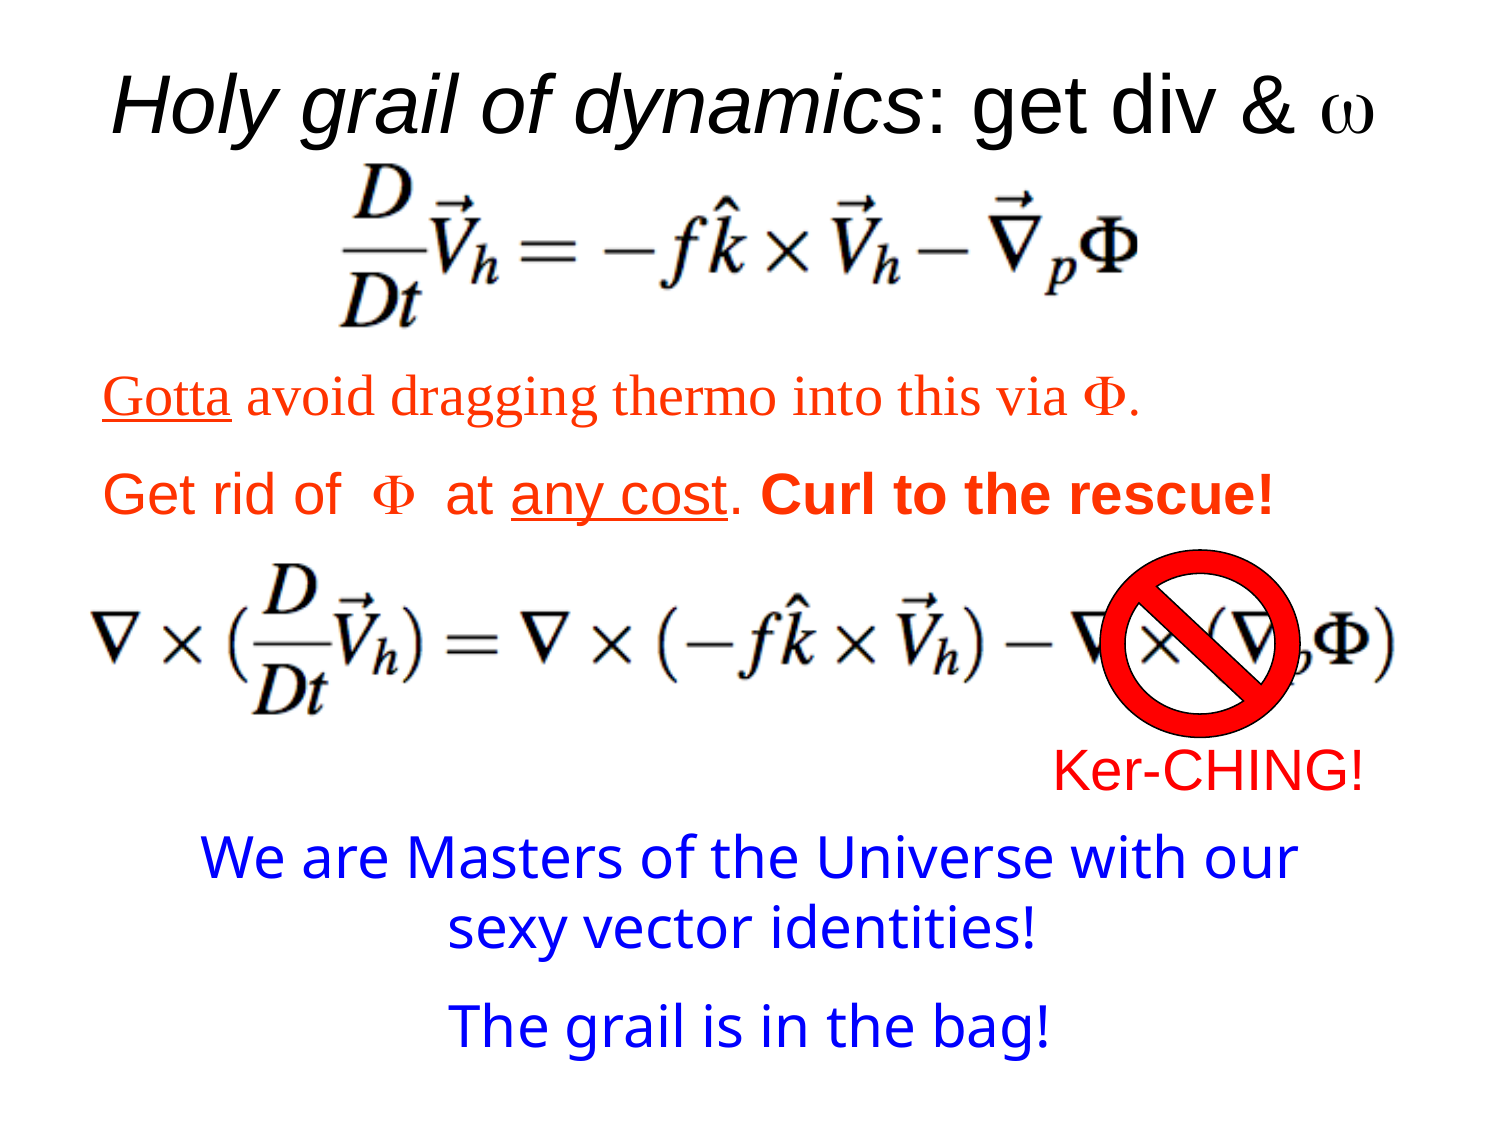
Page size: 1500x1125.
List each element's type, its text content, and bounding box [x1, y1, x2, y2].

picture [87, 562, 1405, 719]
text_box Gotta avoid dragging thermo into this via  Get rid ofat any cost. Curl to the rescue! [87, 349, 1413, 534]
picture [337, 162, 1138, 332]
text_box Ker-CHING! [1037, 725, 1425, 810]
text_box [1155, 549, 1245, 560]
text_box We are Masters of the Universe with our sexy vector identities! The grail is in the bag! [125, 812, 1375, 1067]
title Holy grail of dynamics: get div &  [37, 50, 1450, 150]
